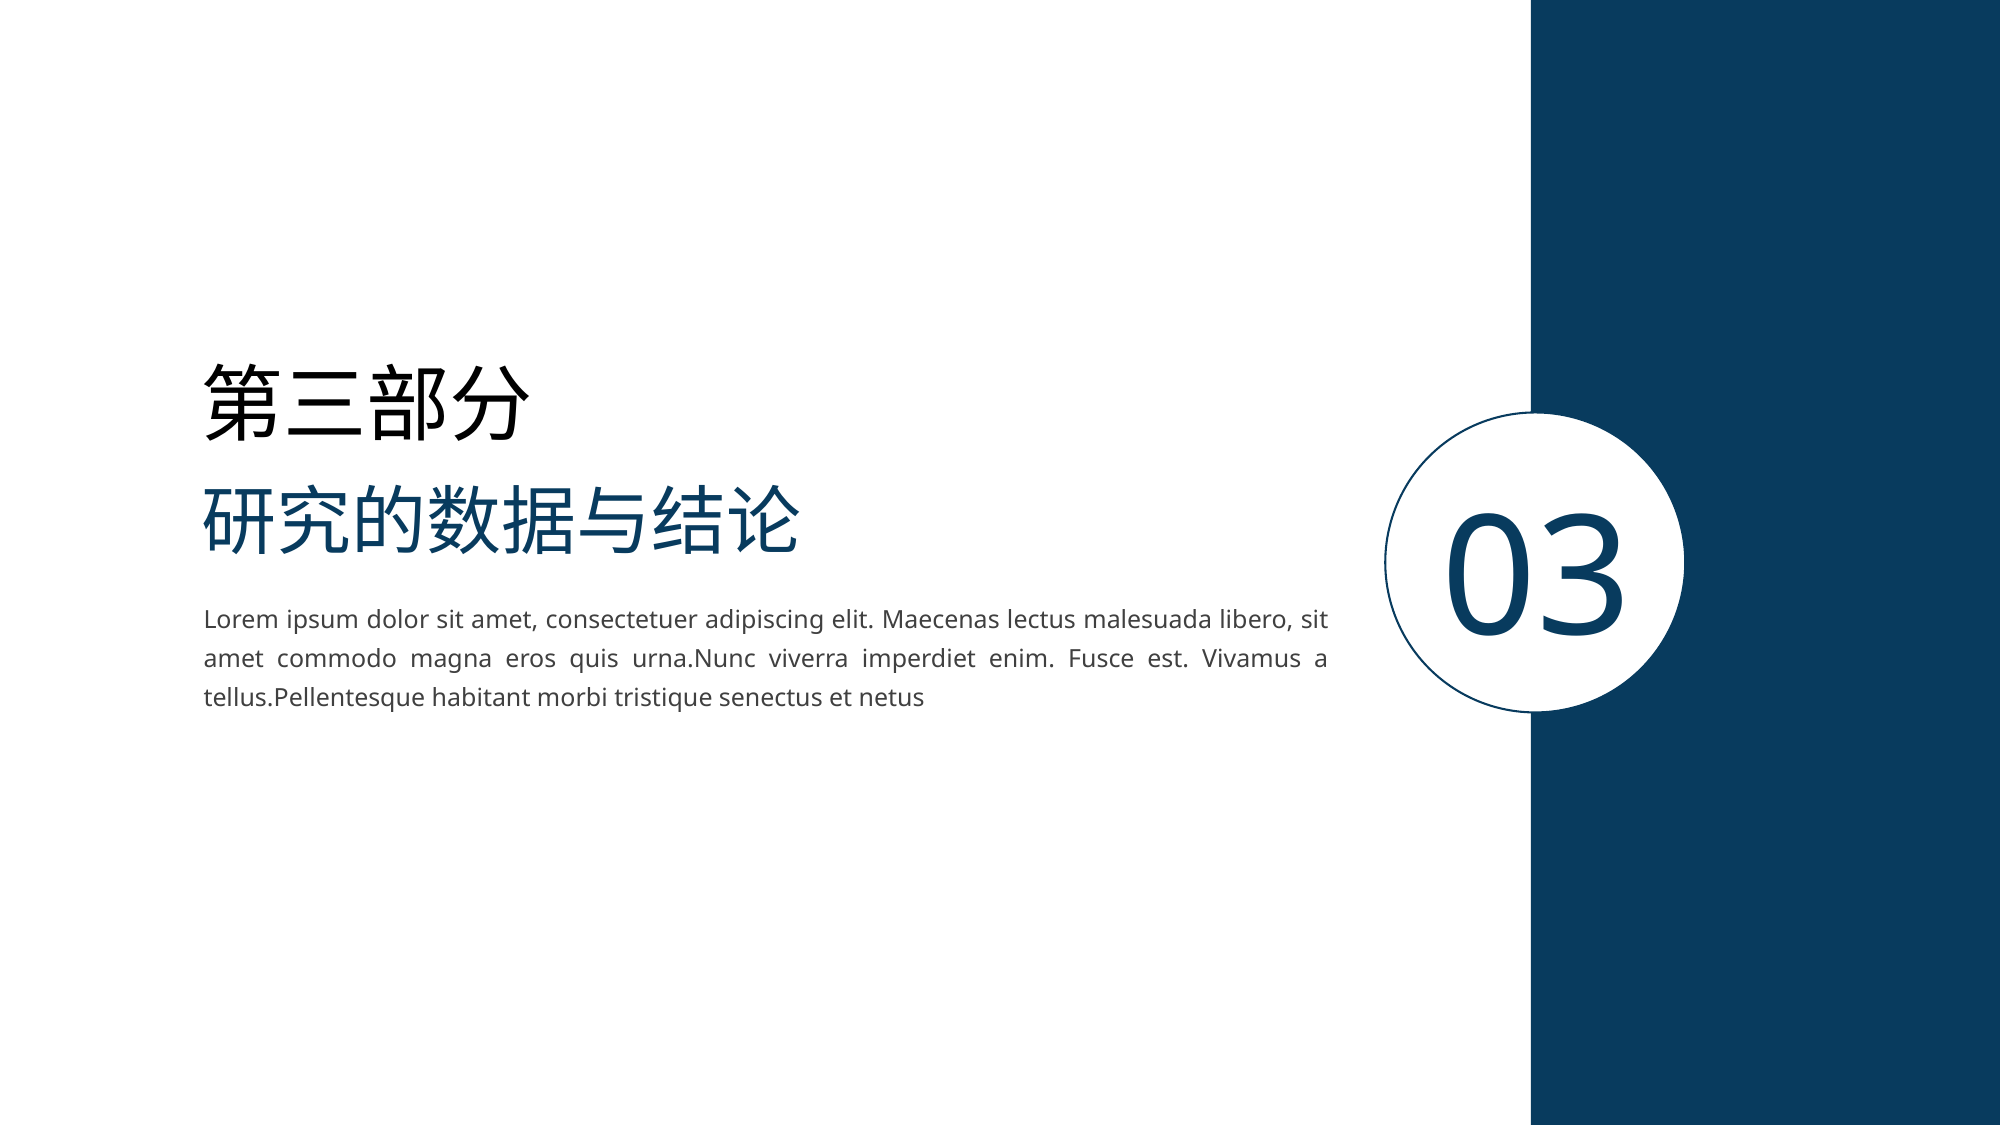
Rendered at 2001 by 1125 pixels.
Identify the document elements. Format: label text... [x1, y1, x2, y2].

text_box [1424, 411, 1647, 460]
text_box [1435, 676, 1635, 714]
text_box [1530, 0, 2000, 1125]
text_box 03 [1386, 460, 1687, 676]
text_box 研究的数据与结论 [186, 466, 851, 572]
text_box Lorem ipsum dolor sit amet, consectetuer adipiscing elit. Maecenas lectus malesuada libero, sit amet commodo magna eros quis urna.Nunc viverra imperdiet enim. Fusce est. Vivamus a tellus.Pellentesque habitant morbi tristique senectus et netus [188, 586, 1346, 719]
text_box 第三部分 [185, 343, 675, 459]
